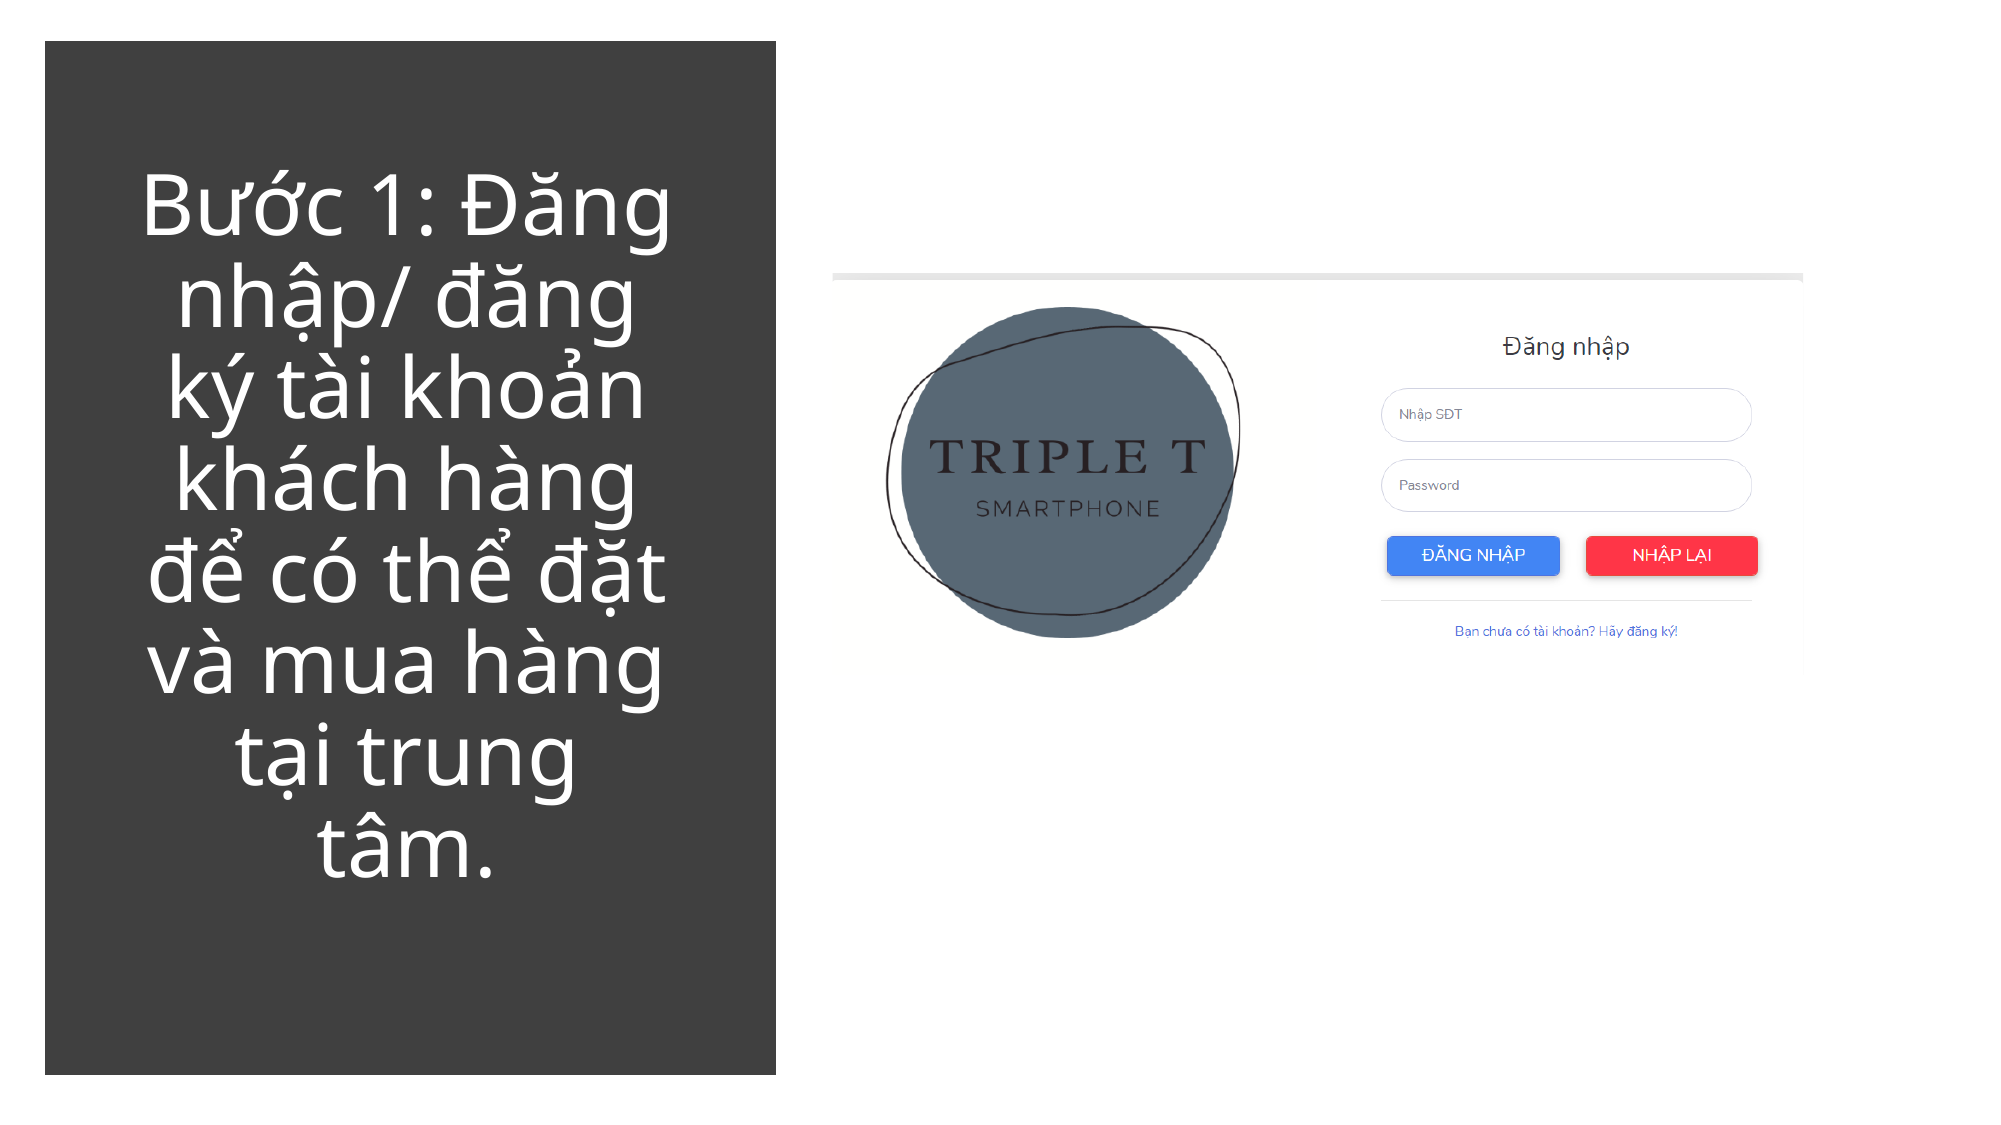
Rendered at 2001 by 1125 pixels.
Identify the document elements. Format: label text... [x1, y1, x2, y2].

text_box [54, 50, 767, 1066]
title Bước 1: Đăng nhập/ đăng ký tài khoản khách hàng để có thể đặt và mua hàng tại trung tâm. [121, 121, 693, 936]
picture [832, 273, 1804, 675]
